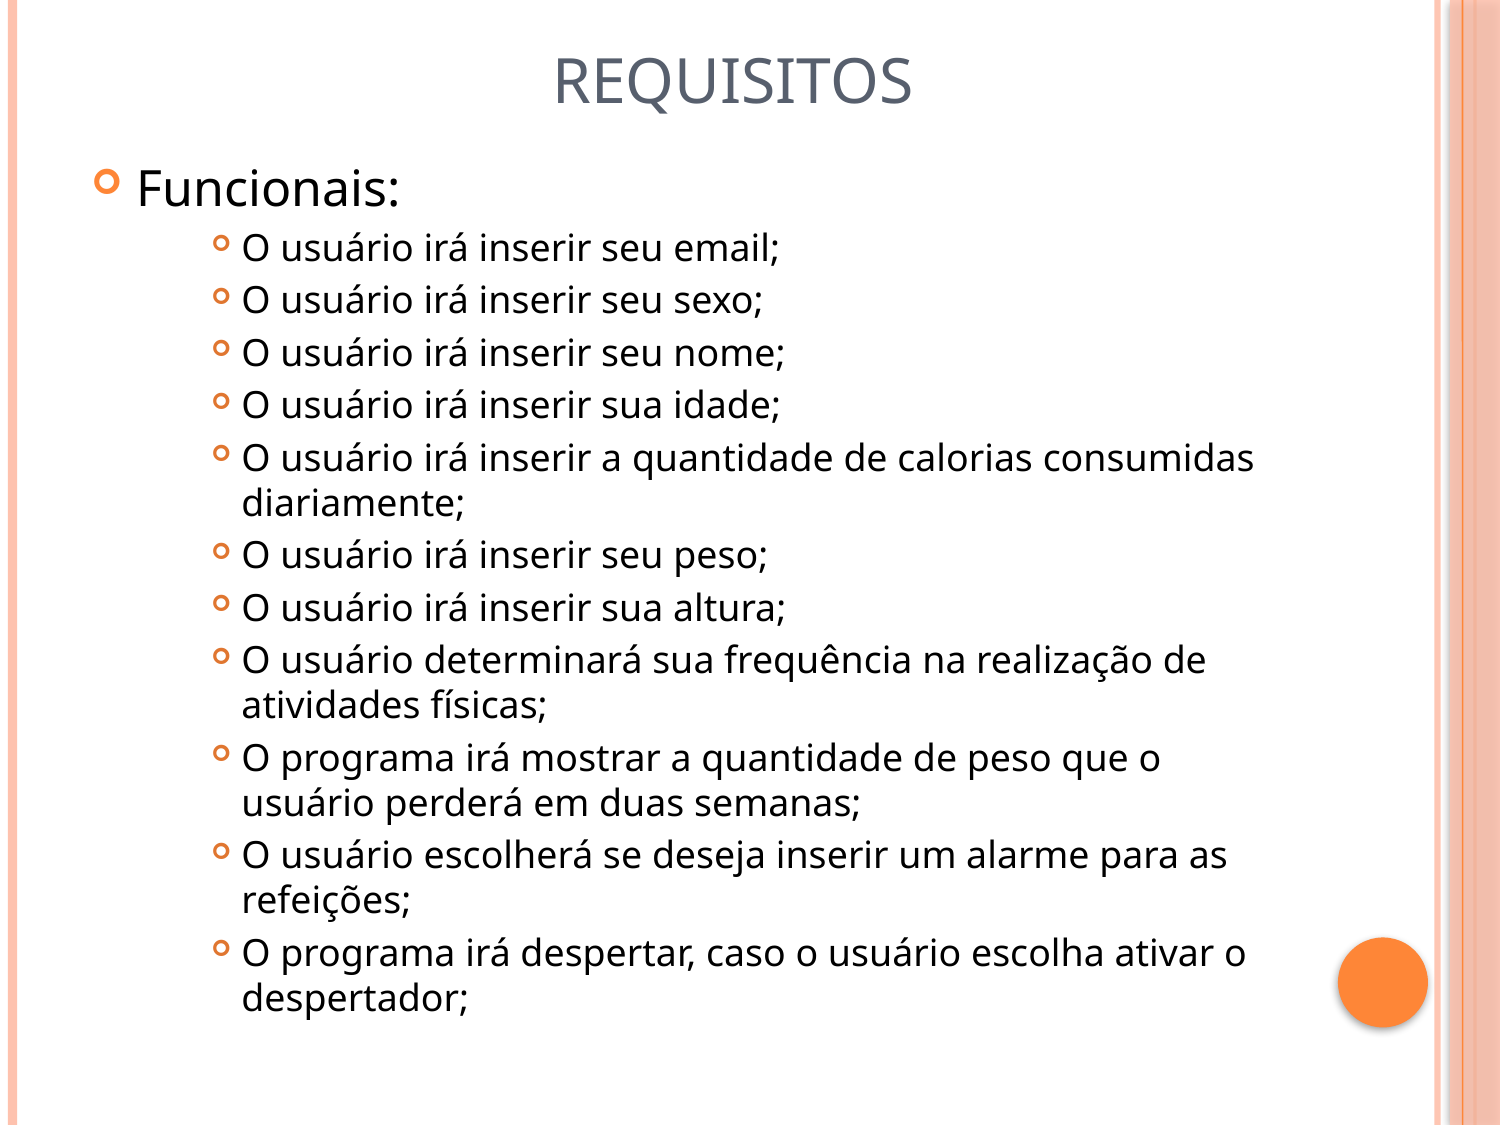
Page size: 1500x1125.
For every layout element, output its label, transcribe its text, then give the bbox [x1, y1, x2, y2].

list Funcionais: O usuário irá inserir seu email; O usuário irá inserir seu sexo; O usuário irá inserir seu nome; O usuário irá inserir sua idade; O usuário irá inserir a quantidade de calorias consumidas diariamente; O usuário irá inserir seu peso; O usuário irá inserir sua altura; O usuário determinará sua frequência na realização de atividades físicas; O programa irá mostrar a quantidade de peso que o usuário perderá em duas semanas; O usuário escolherá se deseja inserir um alarme para as refeições; O programa irá despertar, caso o usuário escolha ativar o despertador; [76, 149, 1302, 1083]
title Requisitos [371, 30, 1095, 124]
